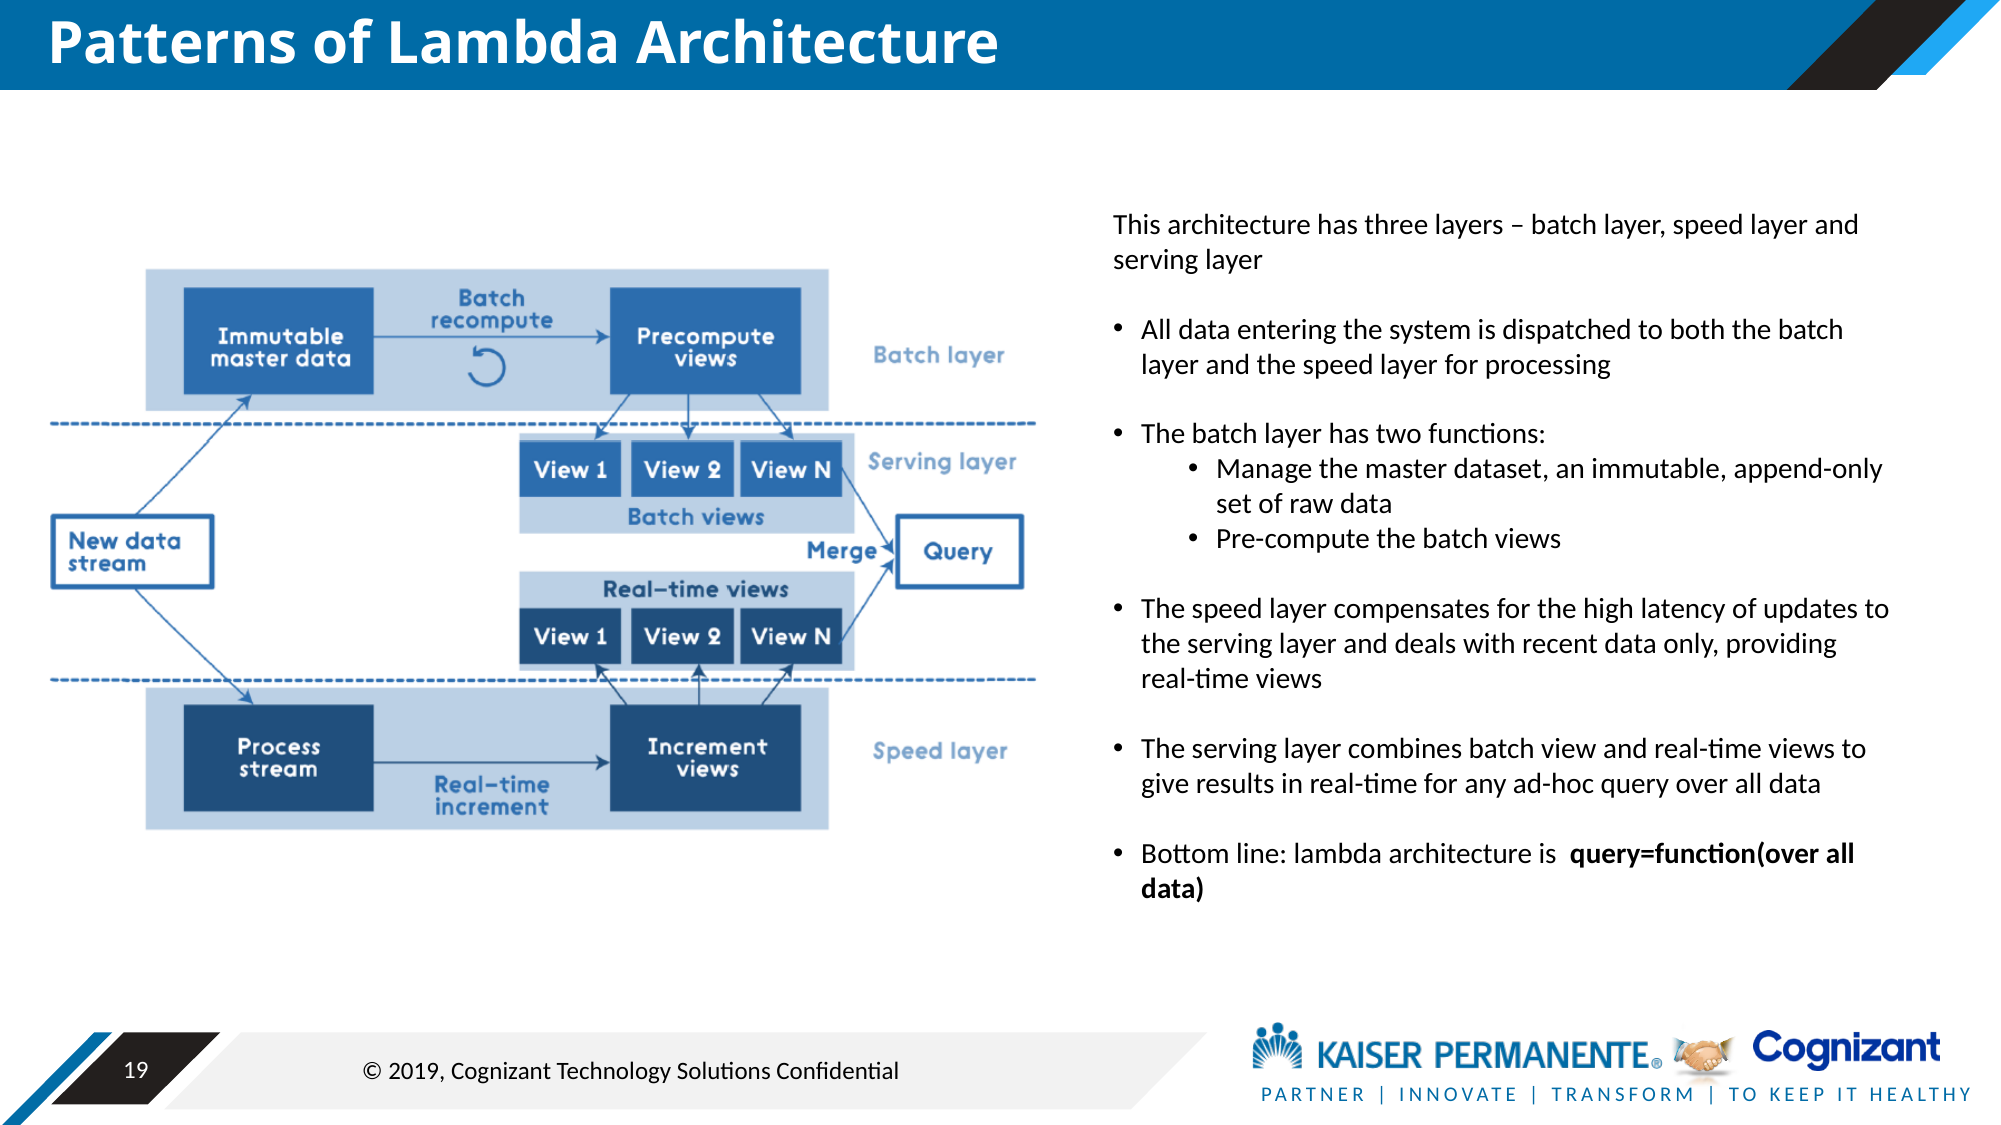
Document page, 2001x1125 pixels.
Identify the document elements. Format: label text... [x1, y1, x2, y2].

title Patterns of Lambda Architecture [32, 0, 1793, 147]
picture [1753, 1030, 1940, 1071]
picture [1665, 1018, 1740, 1093]
picture [39, 226, 1046, 836]
picture [1251, 1022, 1664, 1069]
text_box This architecture has three layers – batch layer, speed layer and serving layer All data entering the system is dispatched to both the batch layer and the speed layer for processing The batch layer has two functions: Manage the master dataset, an immutable, append-only set of raw data Pre-compute the batch views The speed layer compensates for the high latency of updates to the serving layer and deals with recent data only, providing real-time views The serving layer combines batch view and real-time views to give results in real-time for any ad-hoc query over all data Bottom line: lambda architecture is query=function(over all data) [1098, 197, 1908, 912]
